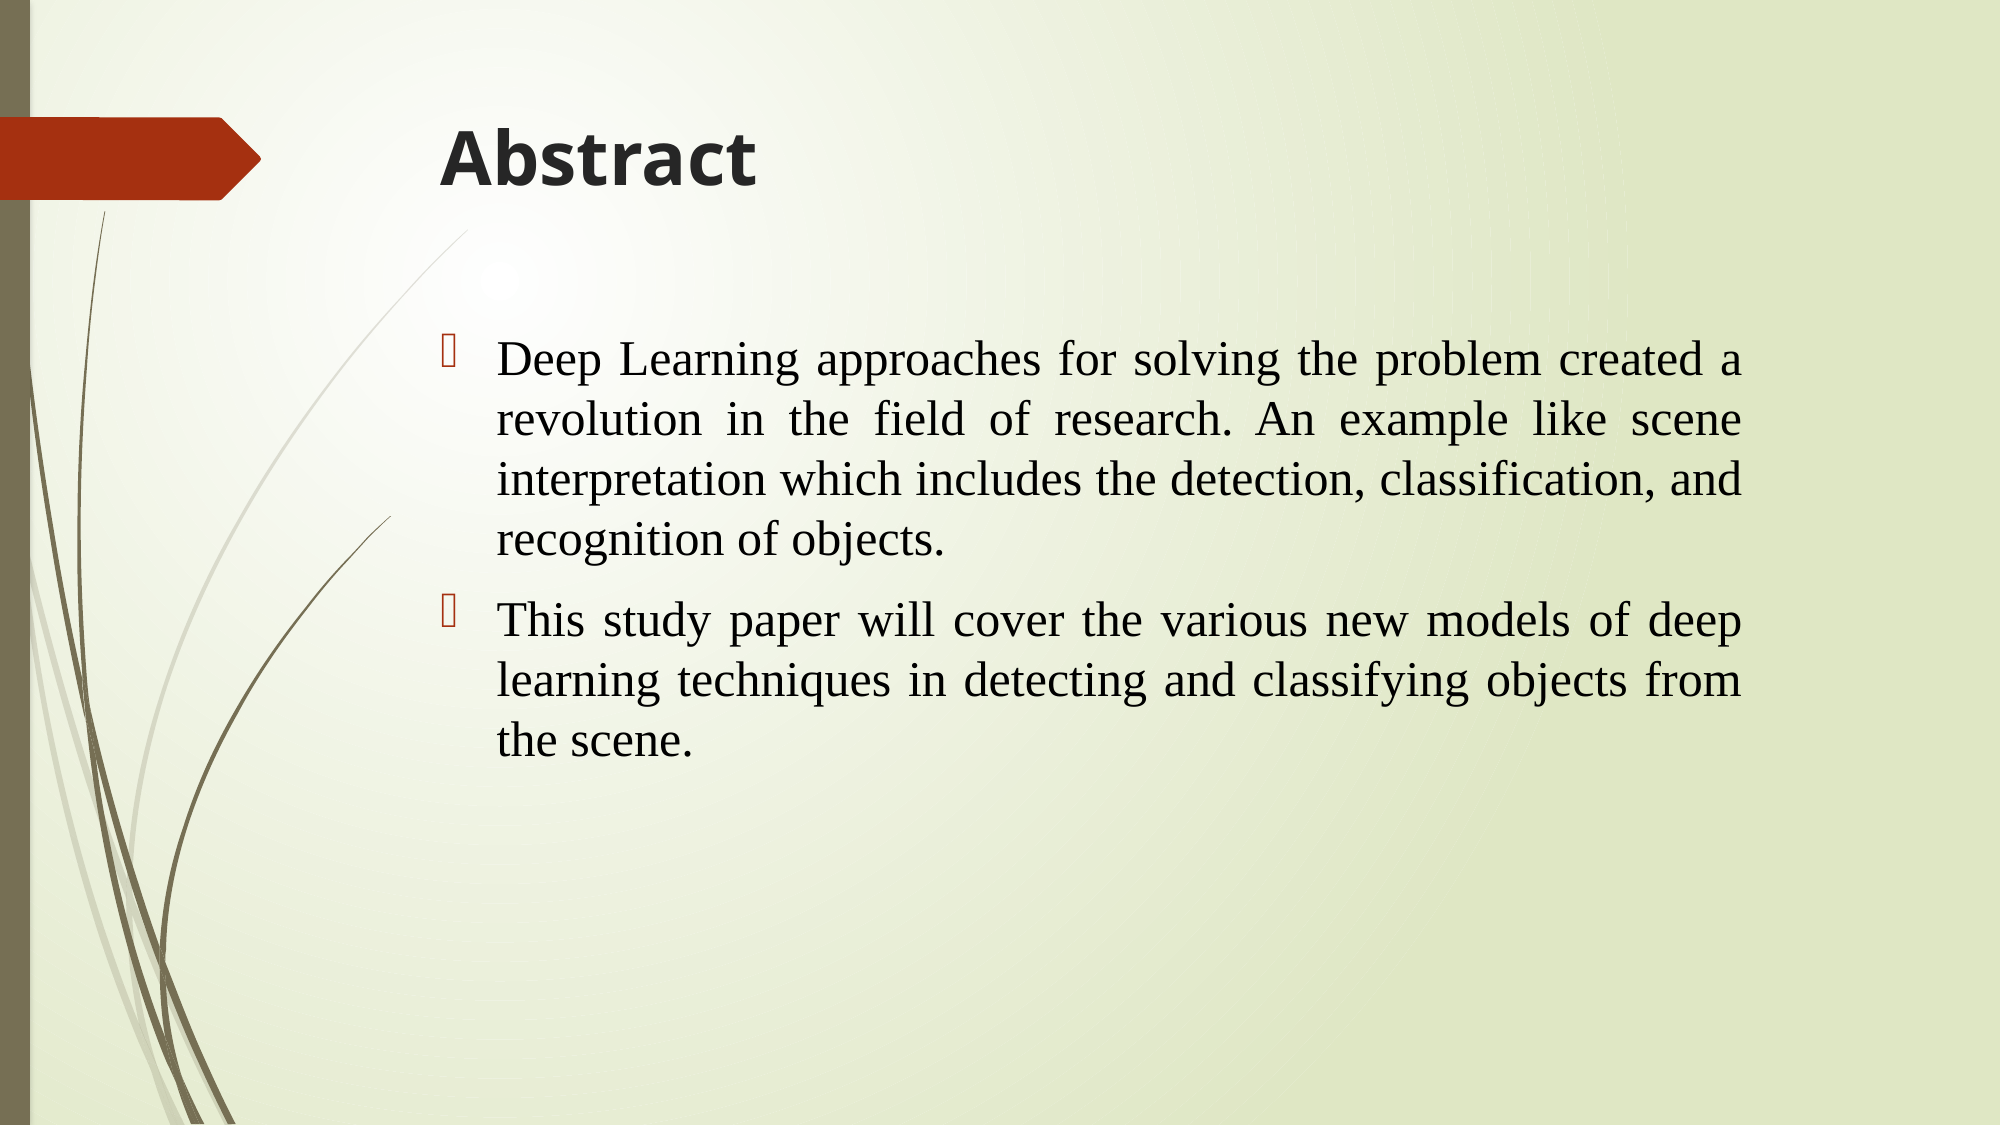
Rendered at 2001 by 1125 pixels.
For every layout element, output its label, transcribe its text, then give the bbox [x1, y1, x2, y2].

list Deep Learning approaches for solving the problem created a revolution in the field of research. An example like scene interpretation which includes the detection, classification, and recognition of objects. This study paper will cover the various new models of deep learning techniques in detecting and classifying objects from the scene. [425, 317, 1759, 938]
title Abstract [425, 102, 1888, 233]
